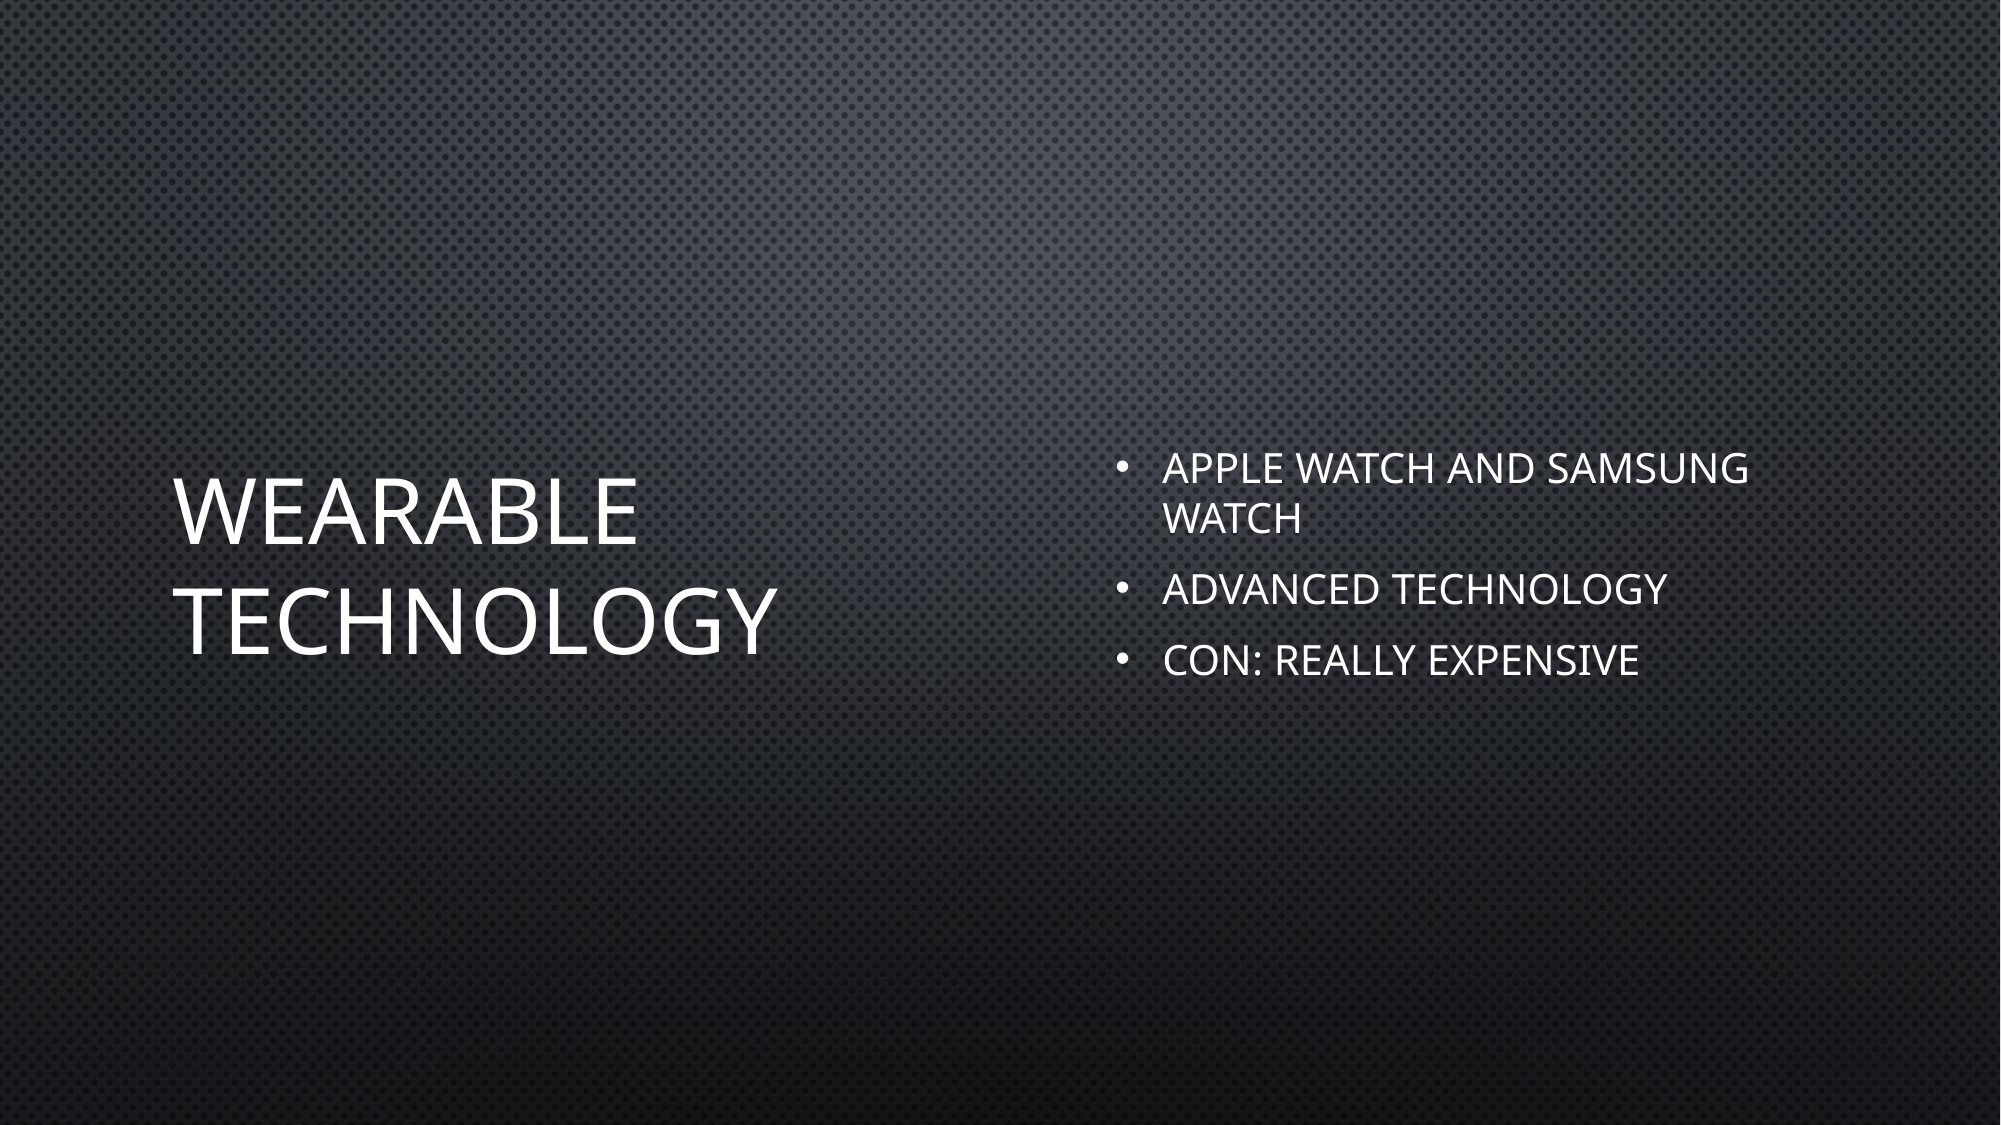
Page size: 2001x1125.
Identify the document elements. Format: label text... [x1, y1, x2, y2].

list Apple watch and Samsung watch Advanced technology Con: really expensive [1100, 105, 1843, 1020]
title Wearable technology [157, 105, 870, 1020]
